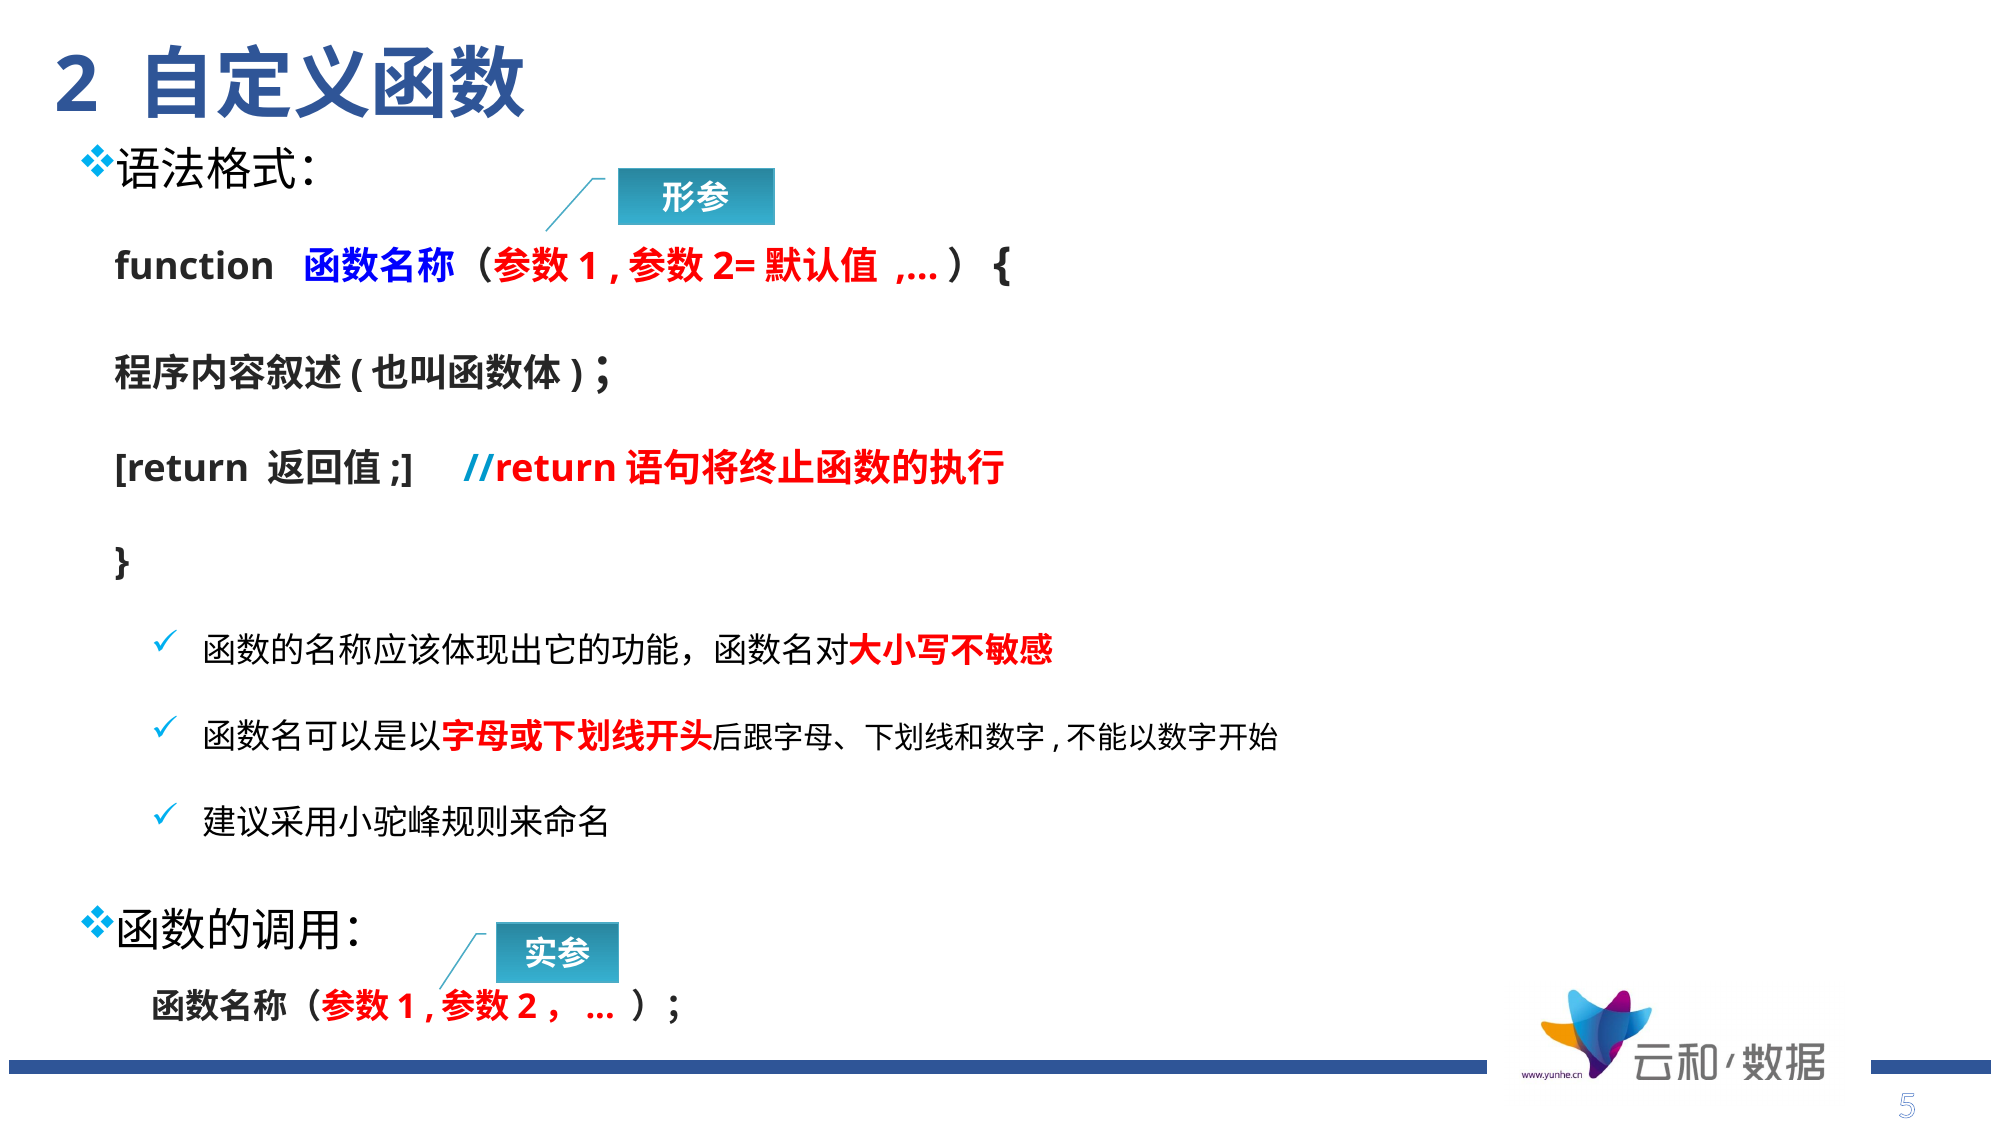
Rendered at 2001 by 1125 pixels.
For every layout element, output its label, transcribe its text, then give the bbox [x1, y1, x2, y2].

title 2 自定义函数 [39, 3, 1840, 169]
text_box 实参 [496, 922, 619, 982]
text_box 形参 [618, 168, 774, 225]
picture [1504, 1040, 1845, 1106]
list 语法格式： function 函数名称（参数1 ,参数2=默认值 ,…）{ 程序内容叙述(也叫函数体)； [return 返回值;] //return语句将终止函数的执行 } 函数的名称应该体现出它的功能，函数名对大小写不敏感 函数名可以是以字母或下划线开头后跟字母、下划线和数字,不能以数字开始 建议采用小驼峰规则来命名 函数的调用： 函数名称（参数1 ,参数2，... ）； [62, 104, 1938, 1040]
